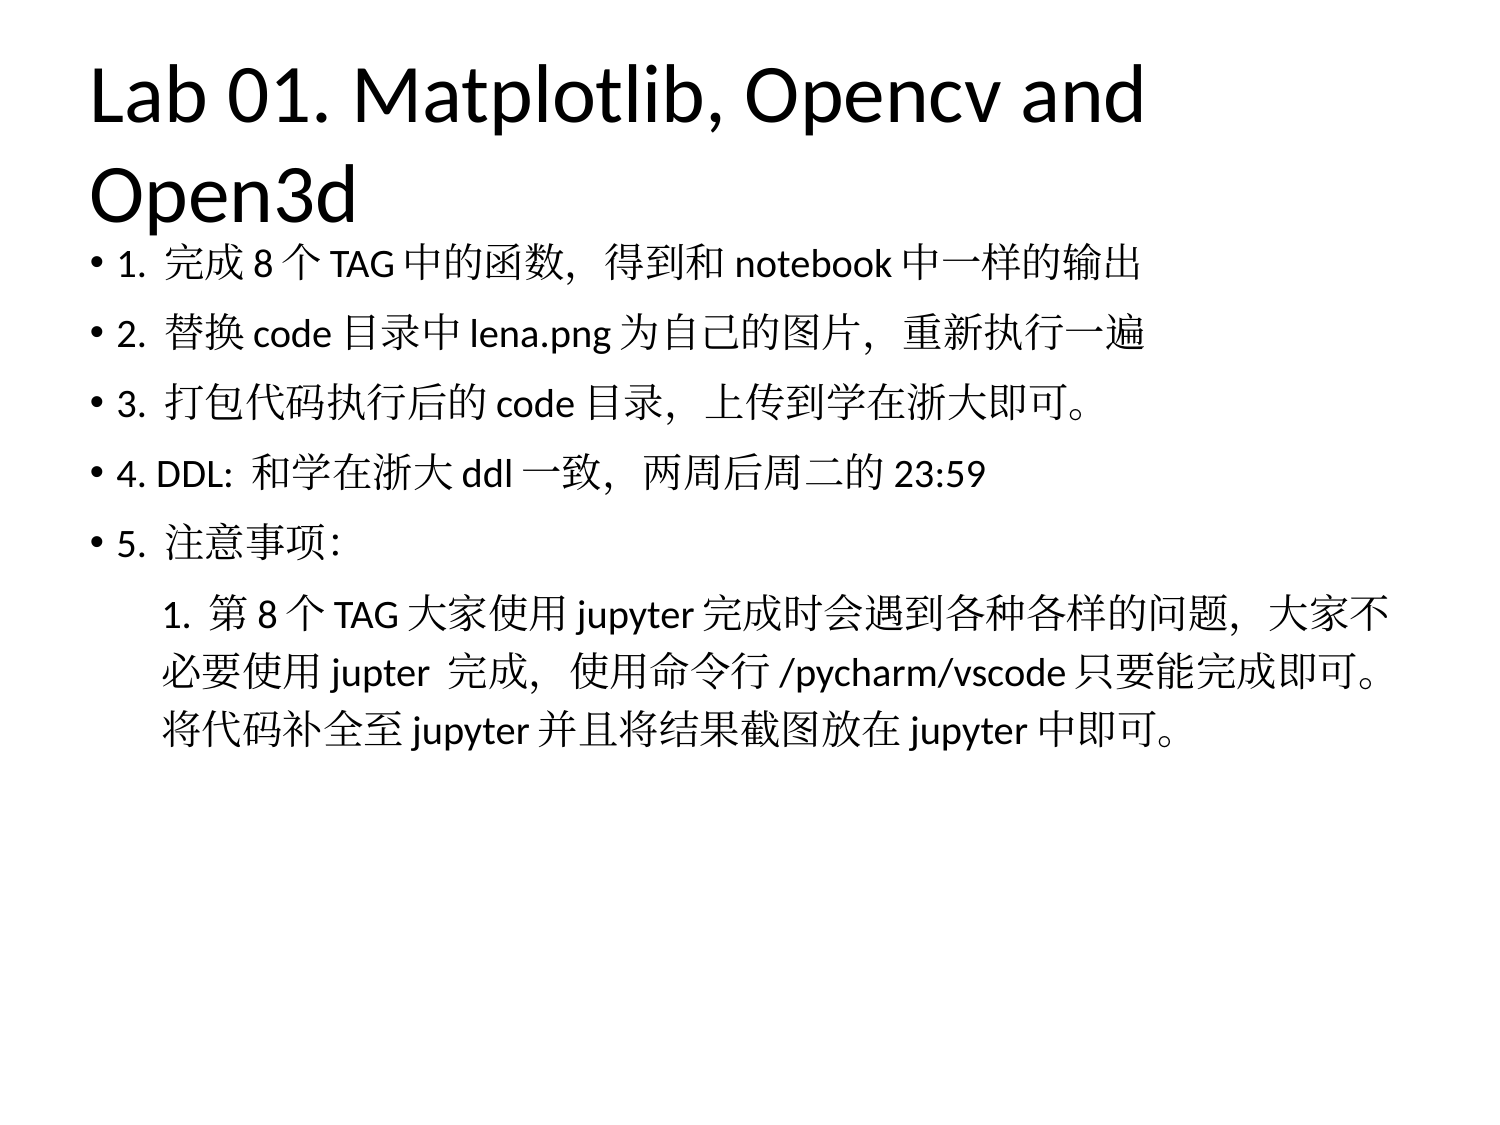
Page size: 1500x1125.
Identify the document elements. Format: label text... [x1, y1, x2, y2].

text_box 1. 完成8个TAG中的函数，得到和notebook中一样的输出 2. 替换code目录中lena.png为自己的图片，重新执行一遍 3. 打包代码执行后的code目录，上传到学在浙大即可。 4. DDL: 和学在浙大ddl一致，两周后周二的23:59 5. 注意事项： 1. 第8个TAG大家使用jupyter完成时会遇到各种各样的问题，大家不必要使用jupter 完成，使用命令行/pycharm/vscode只要能完成即可。将代码补全至jupyter并且将结果截图放在jupyter中即可。 [75, 220, 1425, 963]
text_box Lab 01. Matplotlib, Opencv and Open3d [75, 45, 1425, 220]
